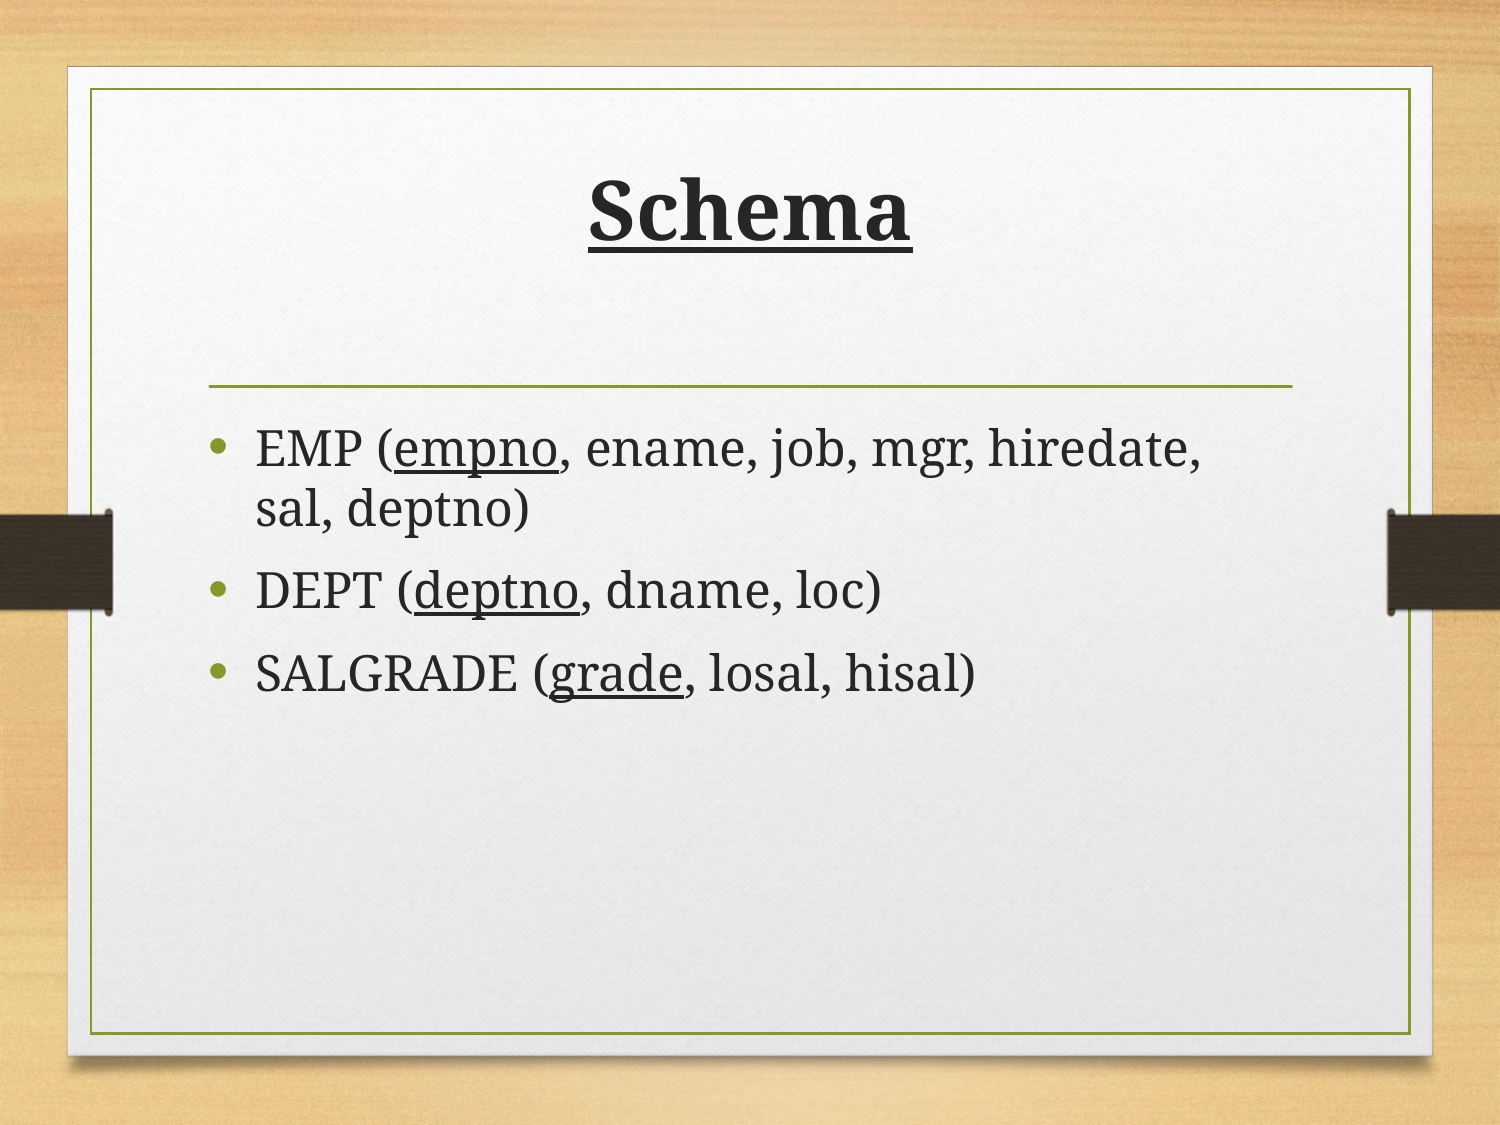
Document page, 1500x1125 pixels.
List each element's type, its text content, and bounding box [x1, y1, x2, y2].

title Schema [193, 150, 1309, 365]
list EMP (empno, ename, job, mgr, hiredate, sal, deptno) DEPT (deptno, dname, loc) SALGRADE (grade, losal, hisal) [193, 408, 1309, 974]
picture [0, 0, 1500, 1125]
